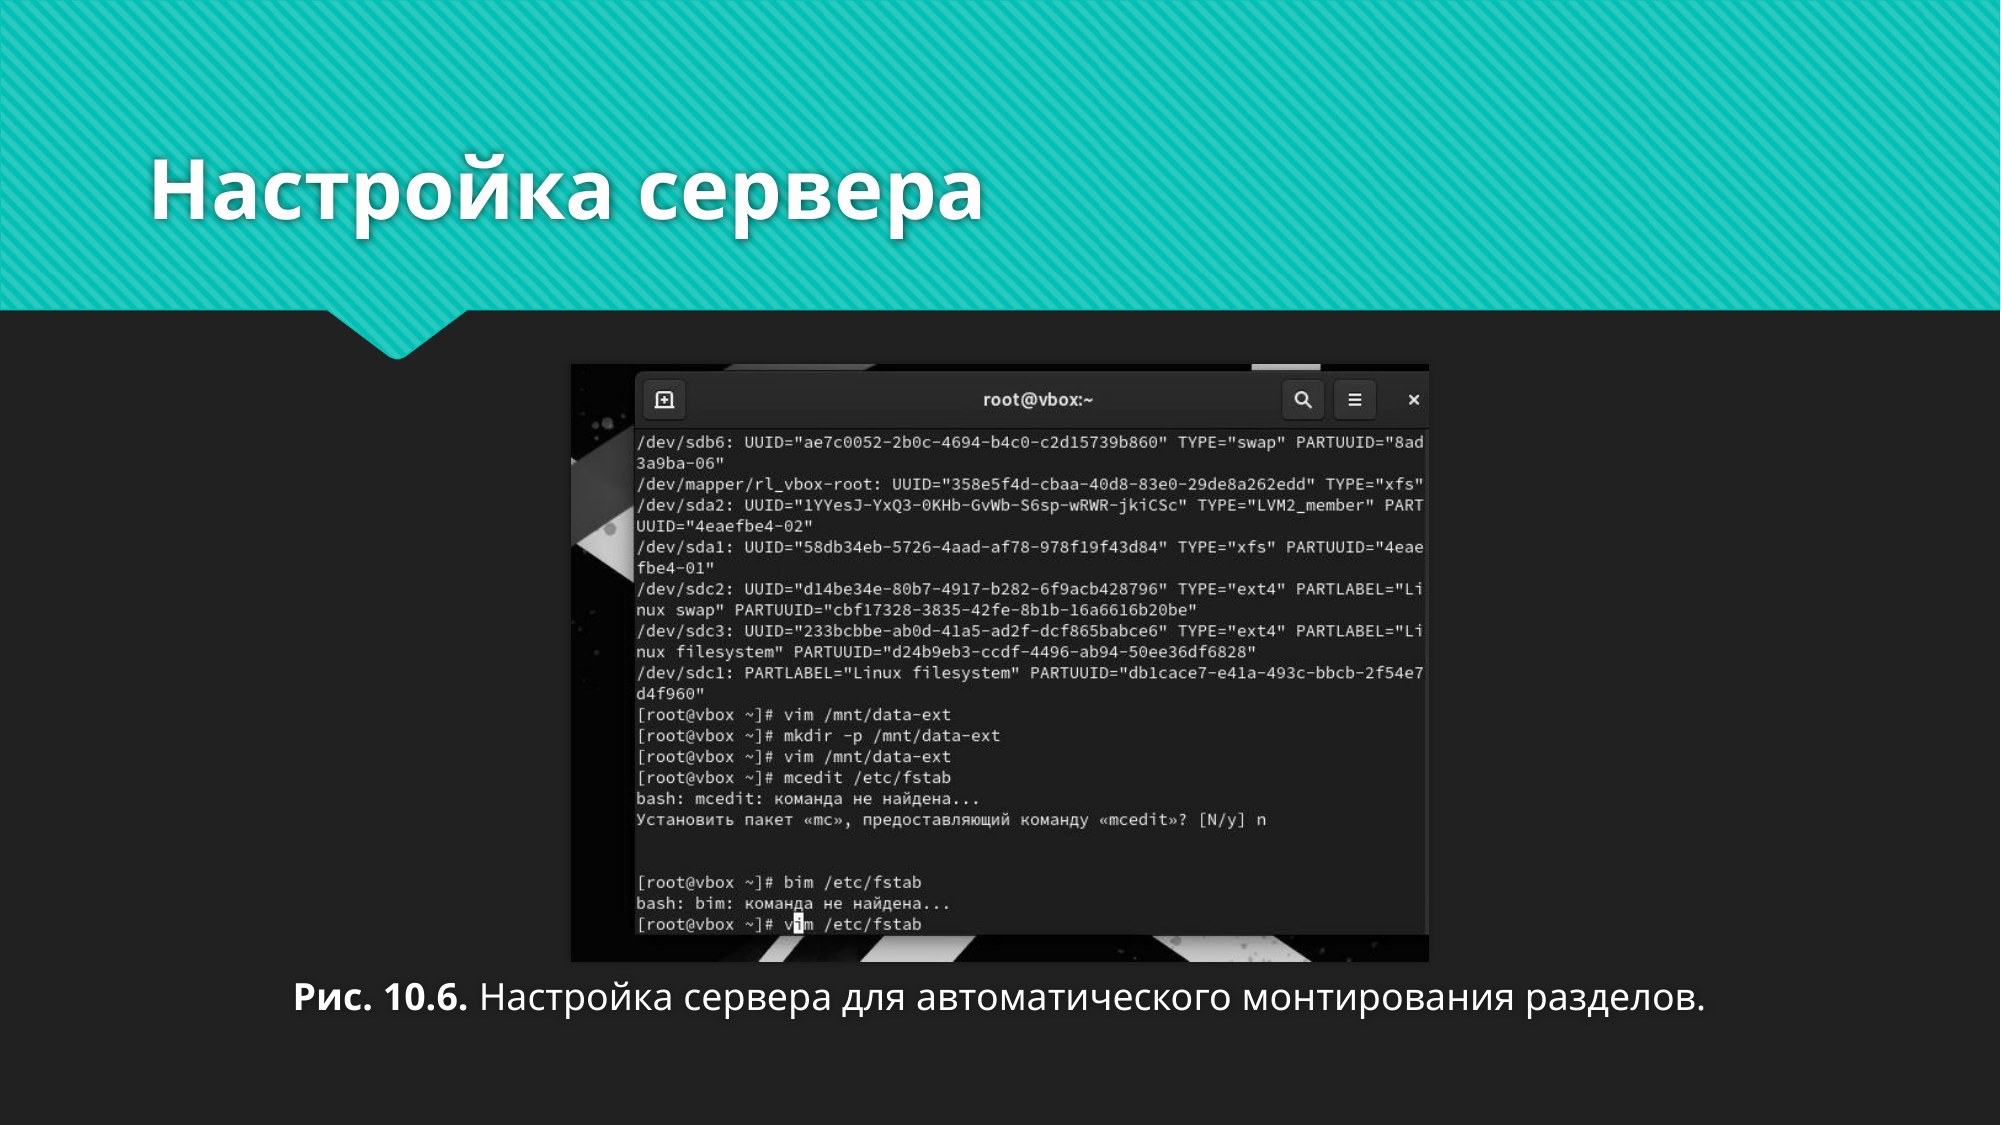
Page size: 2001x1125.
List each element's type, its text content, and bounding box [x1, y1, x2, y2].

text_box Рис. 10.6. Настройка сервера для автоматического монтирования разделов. [184, 888, 1816, 1104]
title Настройка сервера [132, 84, 1868, 244]
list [571, 364, 1429, 962]
